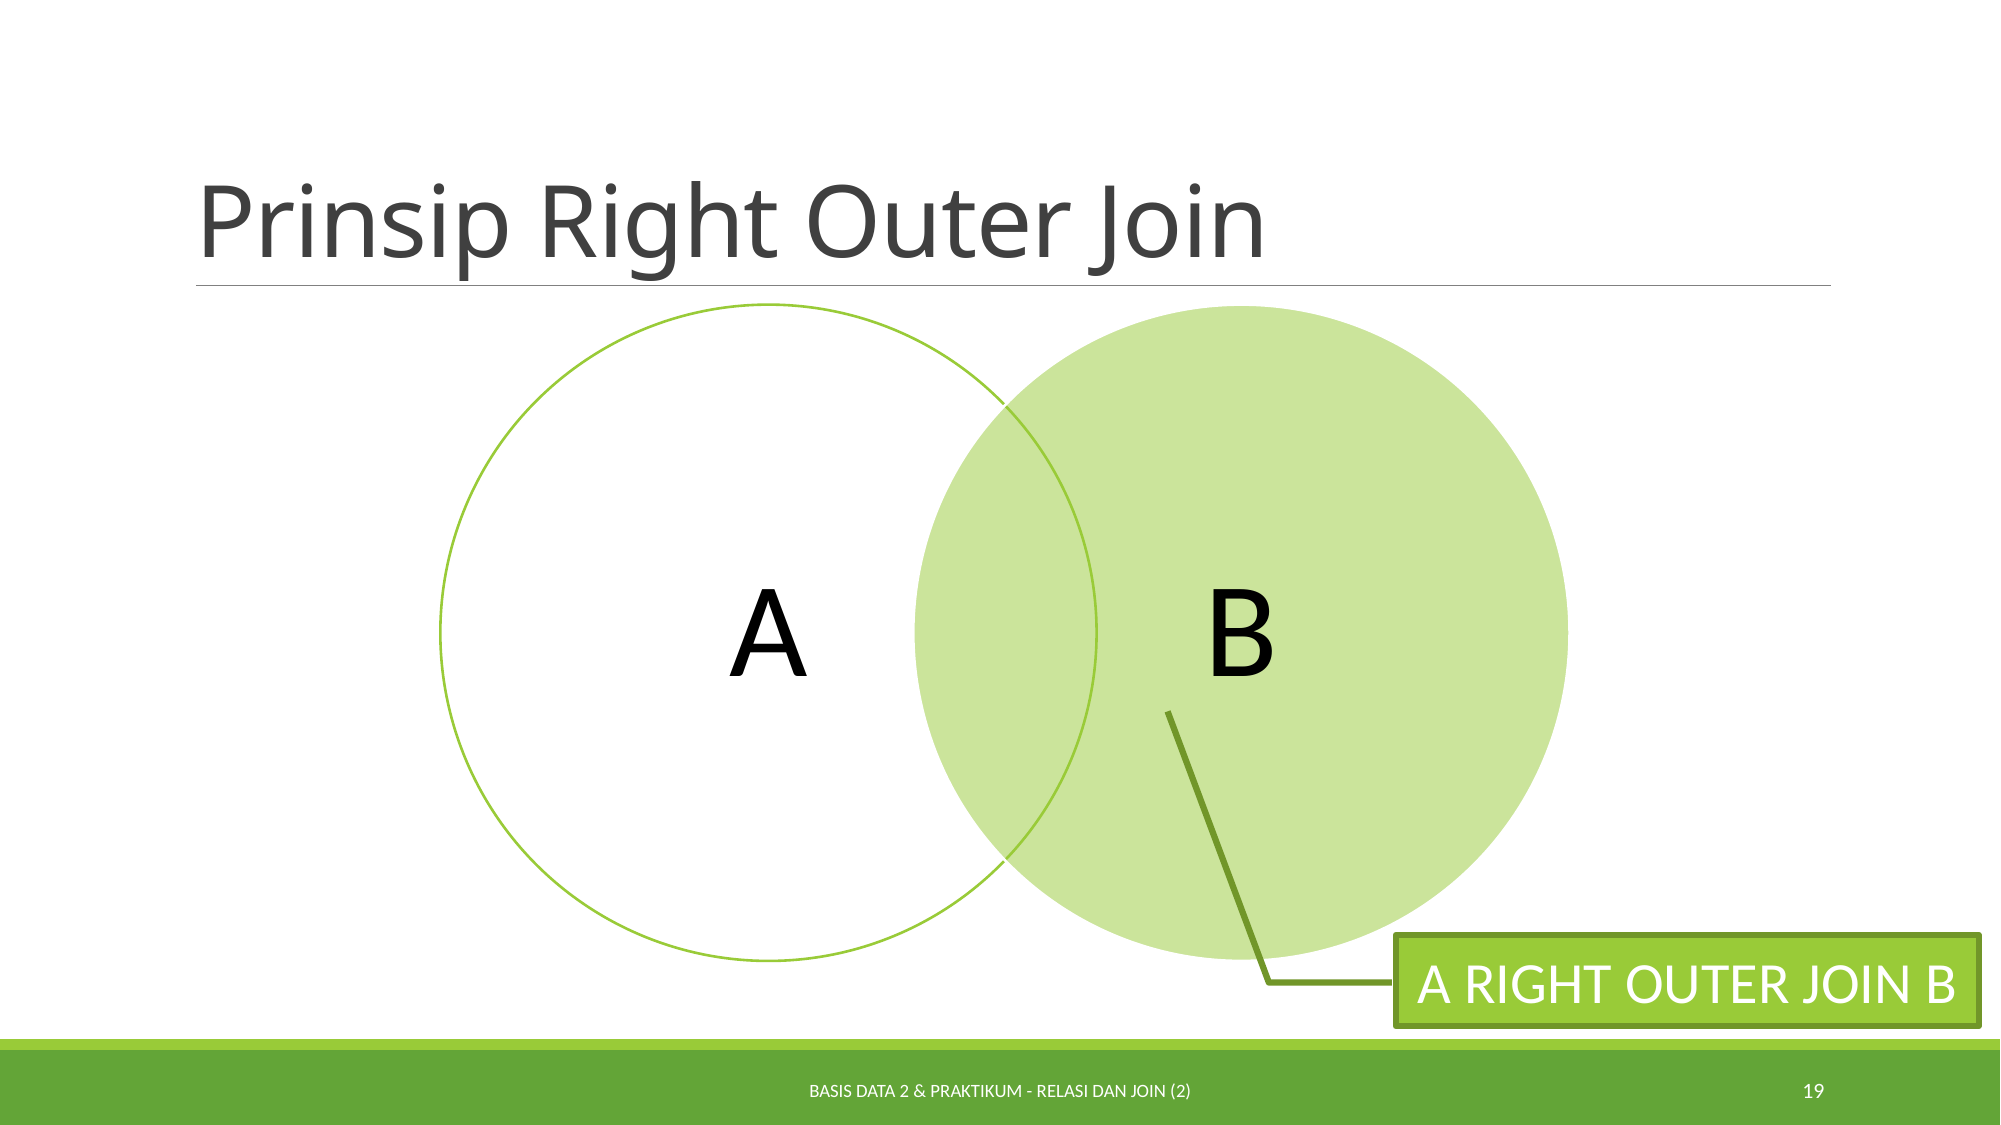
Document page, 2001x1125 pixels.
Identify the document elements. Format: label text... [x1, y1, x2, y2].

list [179, 302, 1831, 964]
text_box A RIGHT OUTER JOIN B [1263, 973, 1392, 984]
title Prinsip Right Outer Join [180, 47, 1830, 285]
footer Basis Data 2 & Praktikum - Relasi dan Join (2) [604, 1059, 1396, 1120]
slide_number 19 [1624, 1059, 1840, 1120]
text_box A RIGHT OUTER JOIN B [1395, 934, 1980, 1027]
